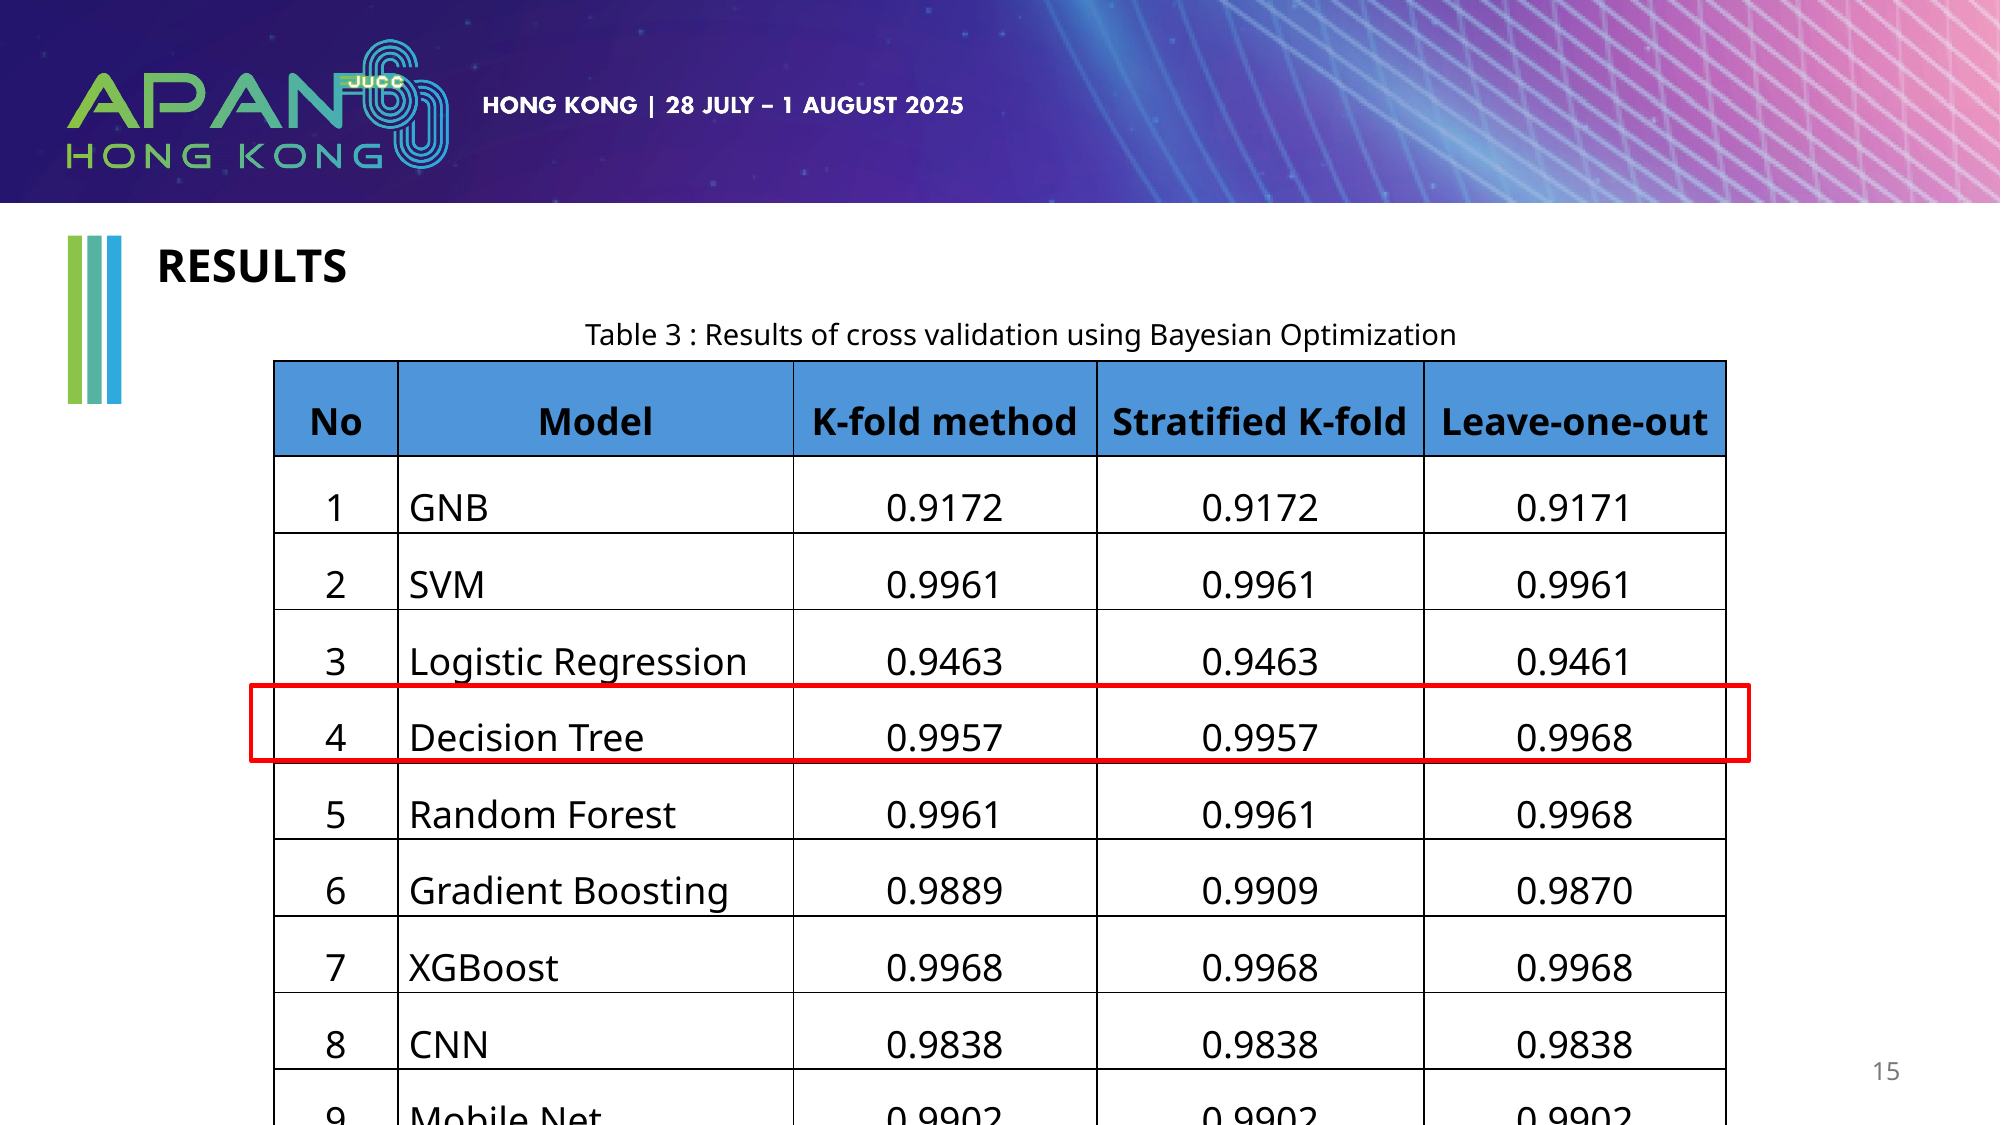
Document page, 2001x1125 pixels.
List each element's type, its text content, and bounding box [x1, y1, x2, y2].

table_header Model [399, 362, 793, 455]
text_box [67, 235, 122, 405]
table_cell 0.9902 [1098, 1070, 1423, 1125]
table_cell 5 [275, 764, 397, 838]
table_cell 0.9961 [1098, 534, 1423, 609]
table_cell 0.9838 [794, 993, 1096, 1068]
table_cell 0.9172 [794, 457, 1096, 532]
table_cell 0.9870 [1425, 840, 1725, 915]
table_header Stratified K-fold [1098, 362, 1423, 455]
table_cell 0.9463 [794, 610, 1096, 685]
table_cell Random Forest [399, 764, 793, 838]
table_cell SVM [399, 534, 793, 609]
table_cell 8 [275, 993, 397, 1068]
table_cell 0.9902 [794, 1070, 1096, 1125]
table_cell 0.9961 [1098, 764, 1423, 838]
table_cell 9 [275, 1070, 397, 1125]
table_cell Logistic Regression [399, 610, 793, 685]
table_cell 0.9838 [1425, 993, 1725, 1068]
table_cell 0.9961 [794, 764, 1096, 838]
text_box 14 [1727, 1042, 1916, 1103]
table_cell 0.9968 [794, 917, 1096, 992]
table_cell 0.9171 [1425, 457, 1725, 532]
text_box RESULTS [141, 235, 890, 301]
table_cell 1 [275, 457, 397, 532]
table_header Leave-one-out [1425, 362, 1725, 455]
table_header No [275, 362, 397, 455]
table_cell 0.9909 [1098, 840, 1423, 915]
table_cell 0.9968 [1098, 917, 1423, 992]
text_box Table 3 : Results of cross validation using Bayesian Optimization [570, 308, 1571, 359]
table_cell 0.9968 [1425, 764, 1725, 838]
table_cell 0.9461 [1425, 610, 1725, 685]
table_cell GNB [399, 457, 793, 532]
picture [0, 0, 2000, 203]
table_cell 0.9961 [1425, 534, 1725, 609]
table_cell 0.9838 [1098, 993, 1423, 1068]
table_cell 6 [275, 840, 397, 915]
text_box [251, 685, 1749, 761]
table_cell 2 [275, 534, 397, 609]
table_header K-fold method [794, 362, 1096, 455]
table_cell Mobile Net [399, 1070, 793, 1125]
table_cell 0.9902 [1425, 1070, 1725, 1125]
table_cell Gradient Boosting [399, 840, 793, 915]
table_cell 3 [275, 610, 397, 685]
table_cell 0.9961 [794, 534, 1096, 609]
table_cell 0.9889 [794, 840, 1096, 915]
table_cell XGBoost [399, 917, 793, 992]
table_cell CNN [399, 993, 793, 1068]
table_cell 0.9172 [1098, 457, 1423, 532]
table_cell 7 [275, 917, 397, 992]
table_cell 0.9463 [1098, 610, 1423, 685]
table_cell 0.9968 [1425, 917, 1725, 992]
